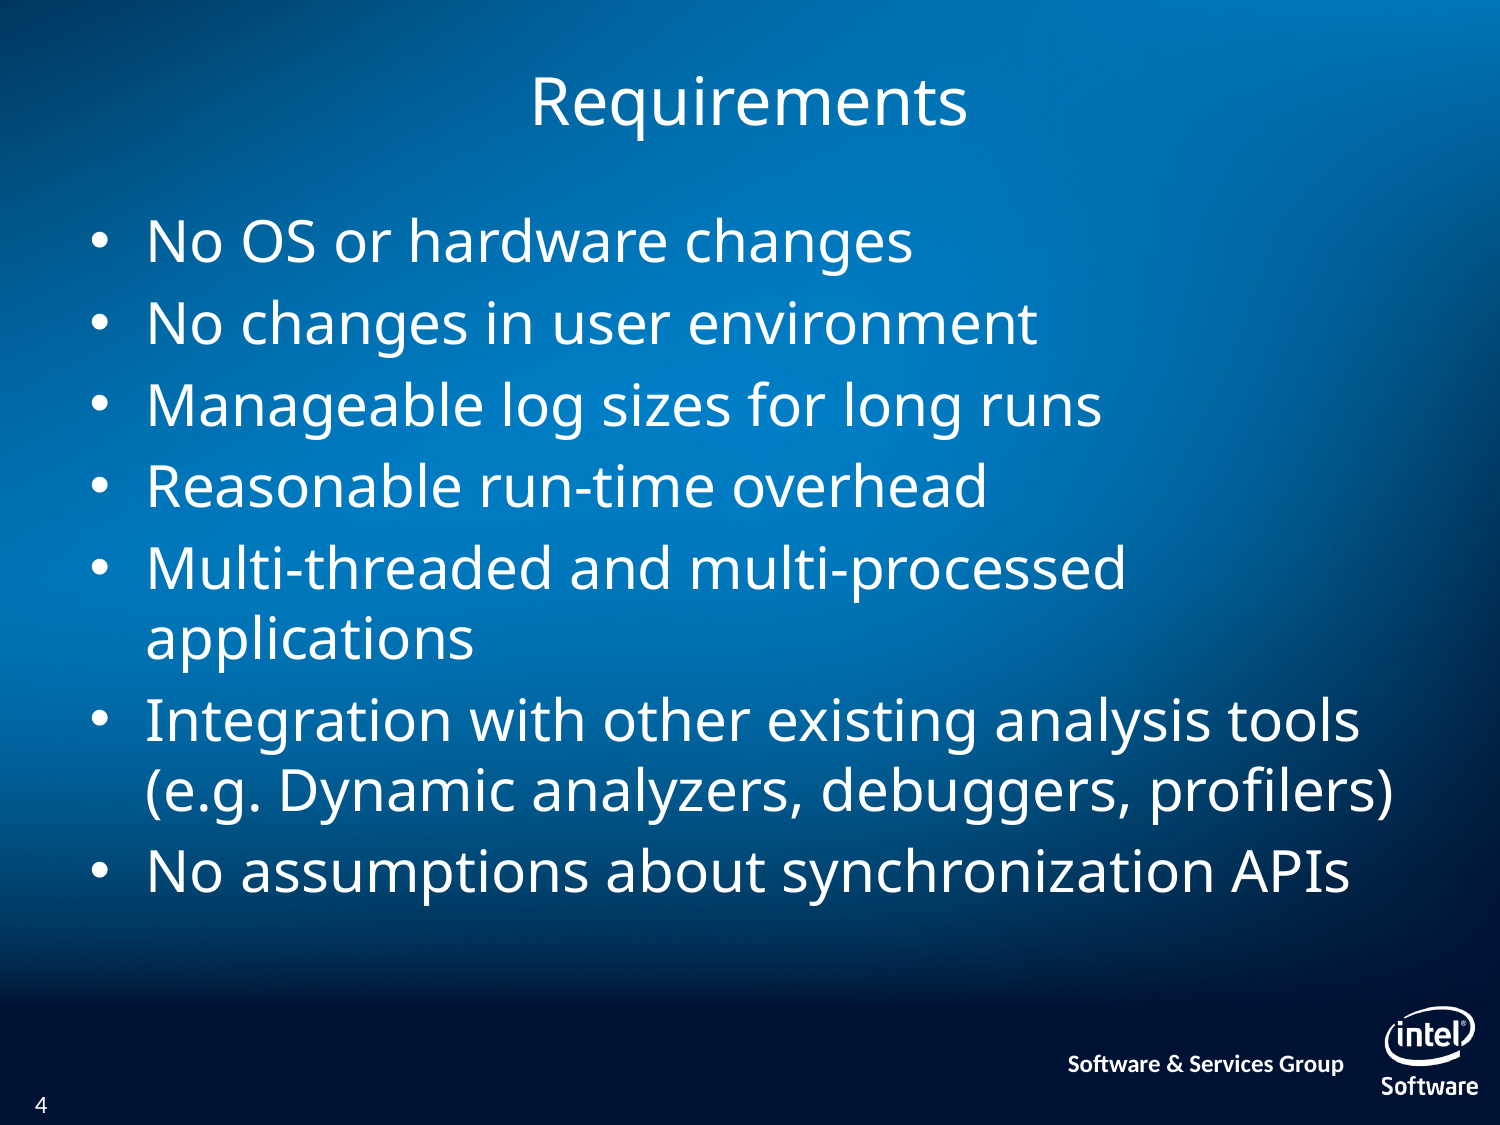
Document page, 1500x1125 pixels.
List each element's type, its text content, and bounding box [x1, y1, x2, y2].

picture [0, 0, 1500, 1125]
slide_number 4 [0, 1087, 83, 1125]
list No OS or hardware changes No changes in user environment Manageable log sizes for long runs Reasonable run-time overhead Multi-threaded and multi-processed applications Integration with other existing analysis tools (e.g. Dynamic analyzers, debuggers, profilers) No assumptions about synchronization APIs [74, 197, 1427, 980]
title Requirements [74, 26, 1425, 172]
